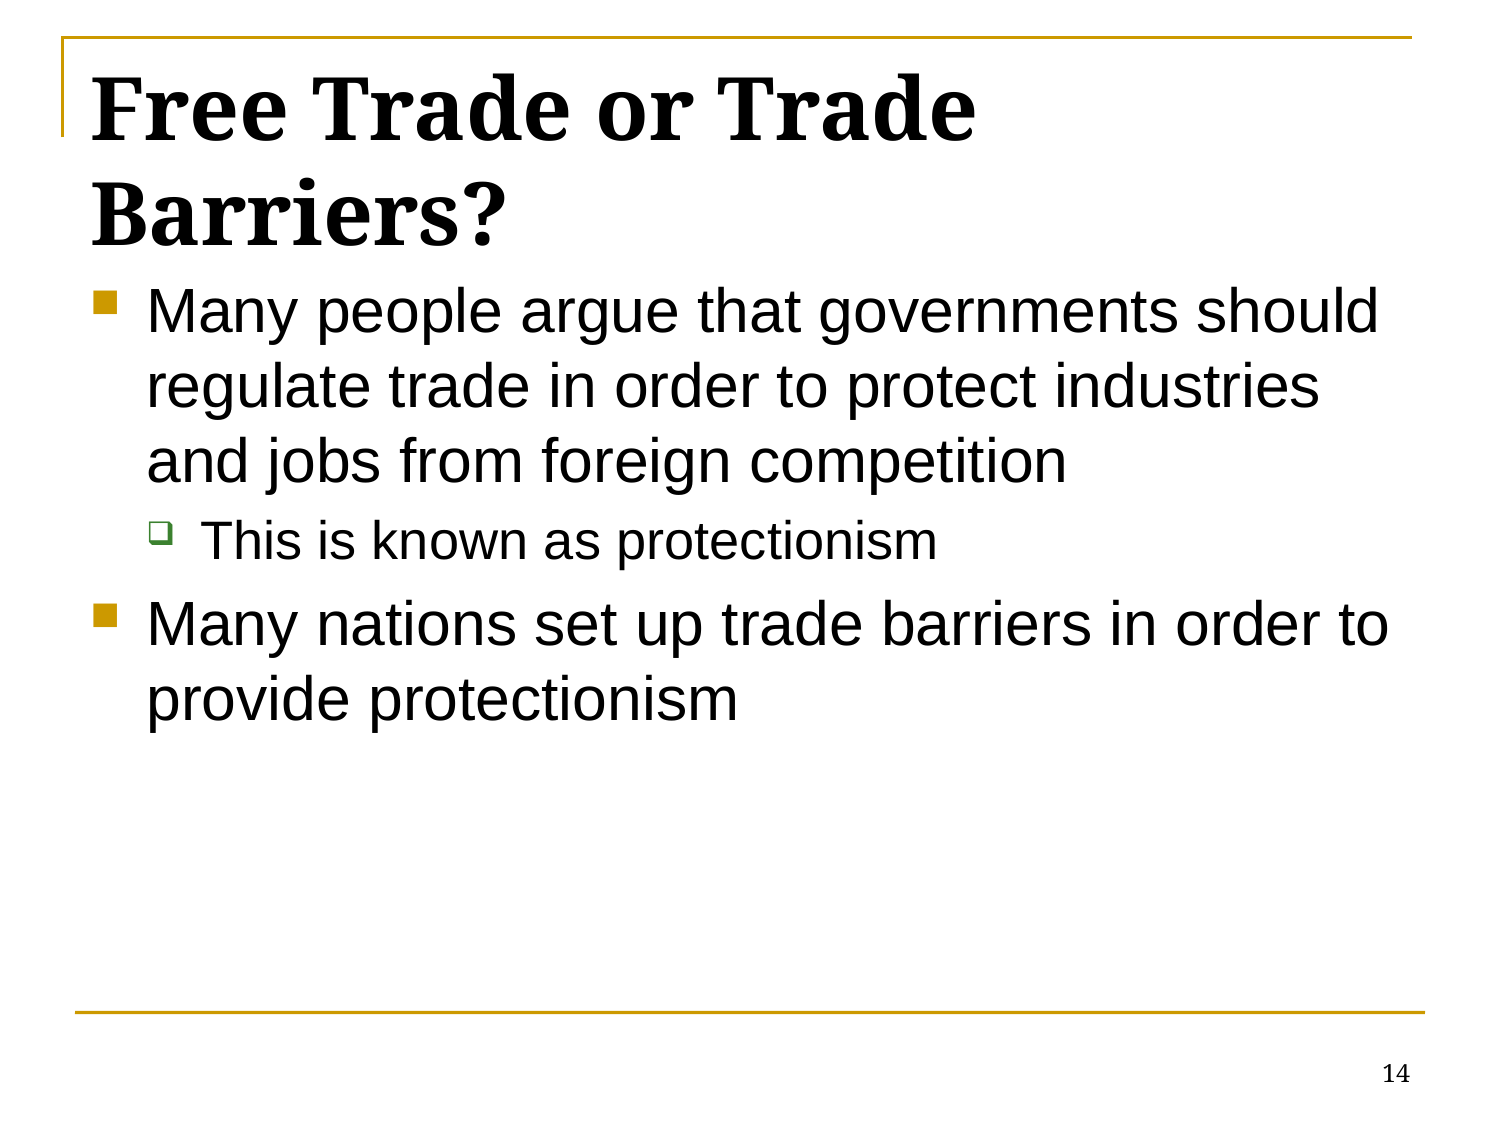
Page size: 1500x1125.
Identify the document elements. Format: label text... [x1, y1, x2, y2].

title Free Trade or Trade Barriers? [74, 45, 1426, 233]
slide_number 14 [1074, 1023, 1426, 1100]
list Many people argue that governments should regulate trade in order to protect industries and jobs from foreign competition This is known as protectionism Many nations set up trade barriers in order to provide protectionism [74, 262, 1426, 1006]
